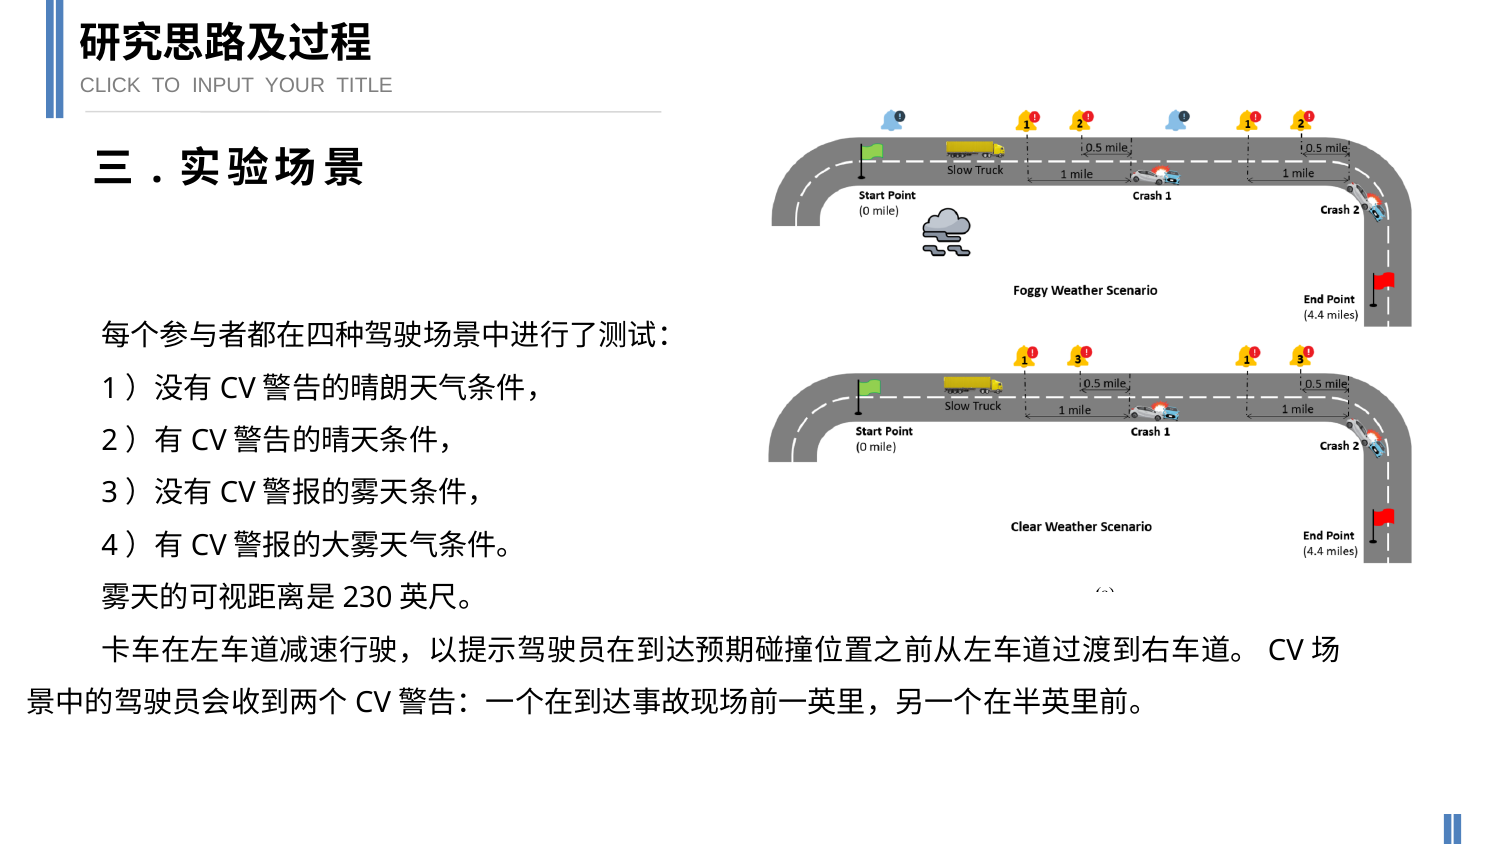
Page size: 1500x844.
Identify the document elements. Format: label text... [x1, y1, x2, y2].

picture [745, 105, 1421, 592]
list 研究思路及过程 [64, 8, 671, 84]
text_box 三.实验场景 [78, 133, 406, 192]
text_box 每个参与者都在四种驾驶场景中进行了测试： 1）没有CV警告的晴朗天气条件， 2）有CV警告的晴天条件， 3）没有CV警报的雾天条件， 4）有CV警报的大雾天气条件。 雾天的可视距离是230英尺。 卡车在左车道减速行驶，以提示驾驶员在到达预期碰撞位置之前从左车道过渡到右车道。CV场景中的驾驶员会收到两个CV警告：一个在到达事故现场前一英里，另一个在半英里前。 [11, 192, 1356, 825]
list CLICK TO INPUT YOUR TITLE [65, 84, 538, 106]
